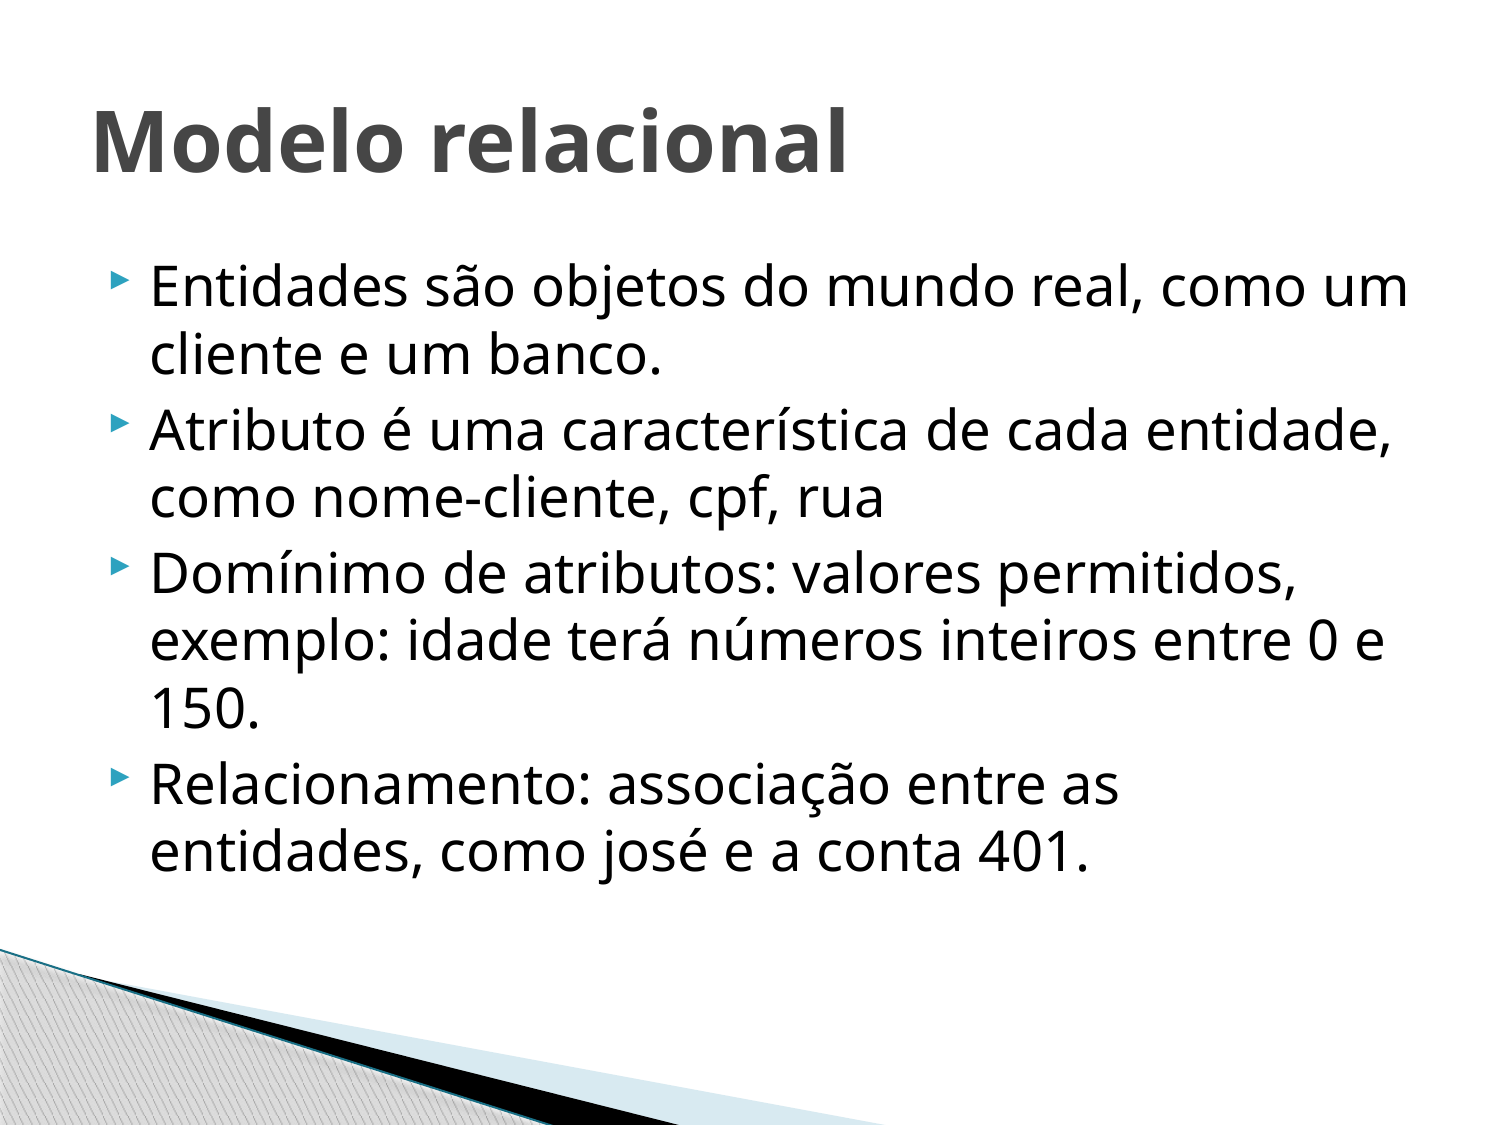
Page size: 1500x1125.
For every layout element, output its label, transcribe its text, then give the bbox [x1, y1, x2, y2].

title Modelo relacional [75, 45, 1425, 233]
list Entidades são objetos do mundo real, como um cliente e um banco. Atributo é uma característica de cada entidade, como nome-cliente, cpf, rua Domínimo de atributos: valores permitidos, exemplo: idade terá números inteiros entre 0 e 150. Relacionamento: associação entre as entidades, como josé e a conta 401. [75, 243, 1425, 986]
